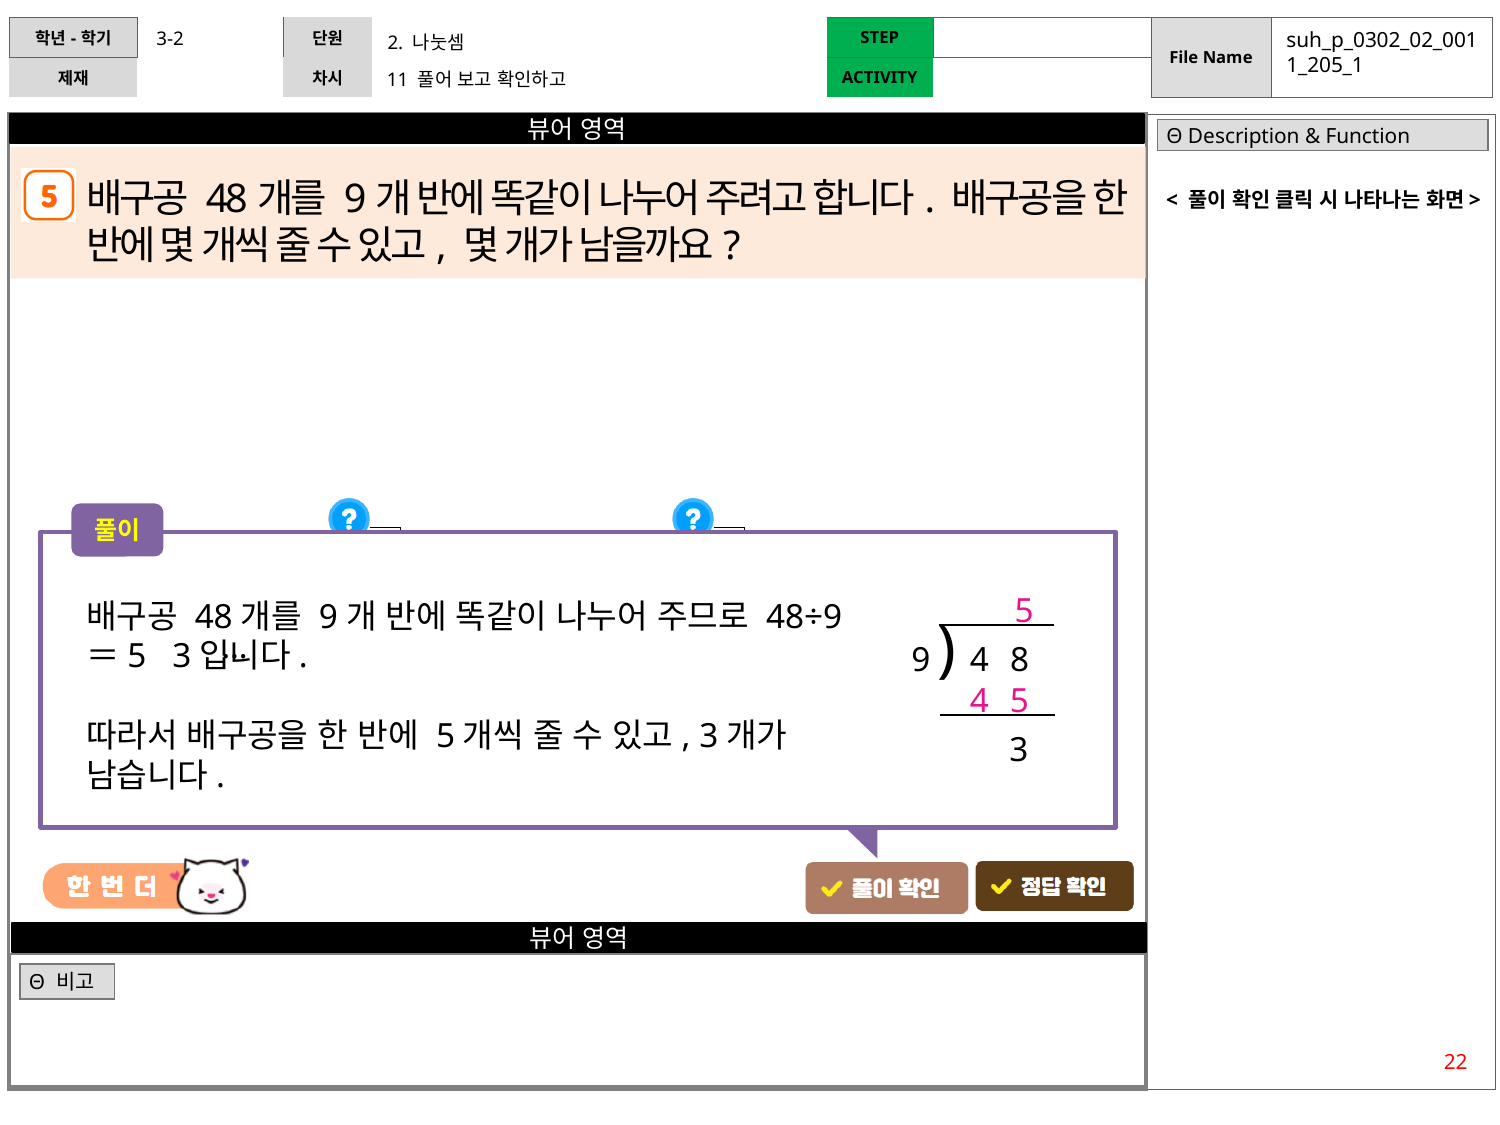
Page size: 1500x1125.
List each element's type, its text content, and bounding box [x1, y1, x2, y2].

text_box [881, 561, 1070, 770]
text_box 3-2 [141, 18, 284, 55]
picture [326, 497, 370, 503]
picture [803, 859, 969, 916]
picture [671, 497, 715, 503]
table_header Θ Description & Function [1158, 120, 1487, 150]
text_box 11 풀어 보고 확인하고 [372, 60, 821, 96]
text_box [1145, 160, 1500, 326]
picture [973, 857, 1137, 912]
text_box [9, 145, 1148, 280]
text_box suh_p_0302_02_0011_205_1 [1271, 18, 1500, 84]
picture [20, 167, 76, 222]
text_box < 풀이 확인 클릭 시 나타나는 화면> [1151, 179, 1500, 219]
text_box 2. 나눗셈 [372, 23, 828, 48]
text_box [40, 503, 1116, 859]
picture [37, 851, 254, 918]
text_box 배구공 48개를 9개 반에 똑같이 나누어 주려고 합니다. 배구공을 한 반에 몇 개씩 줄 수 있고, 몇 개가 남을까요? [71, 165, 1145, 275]
